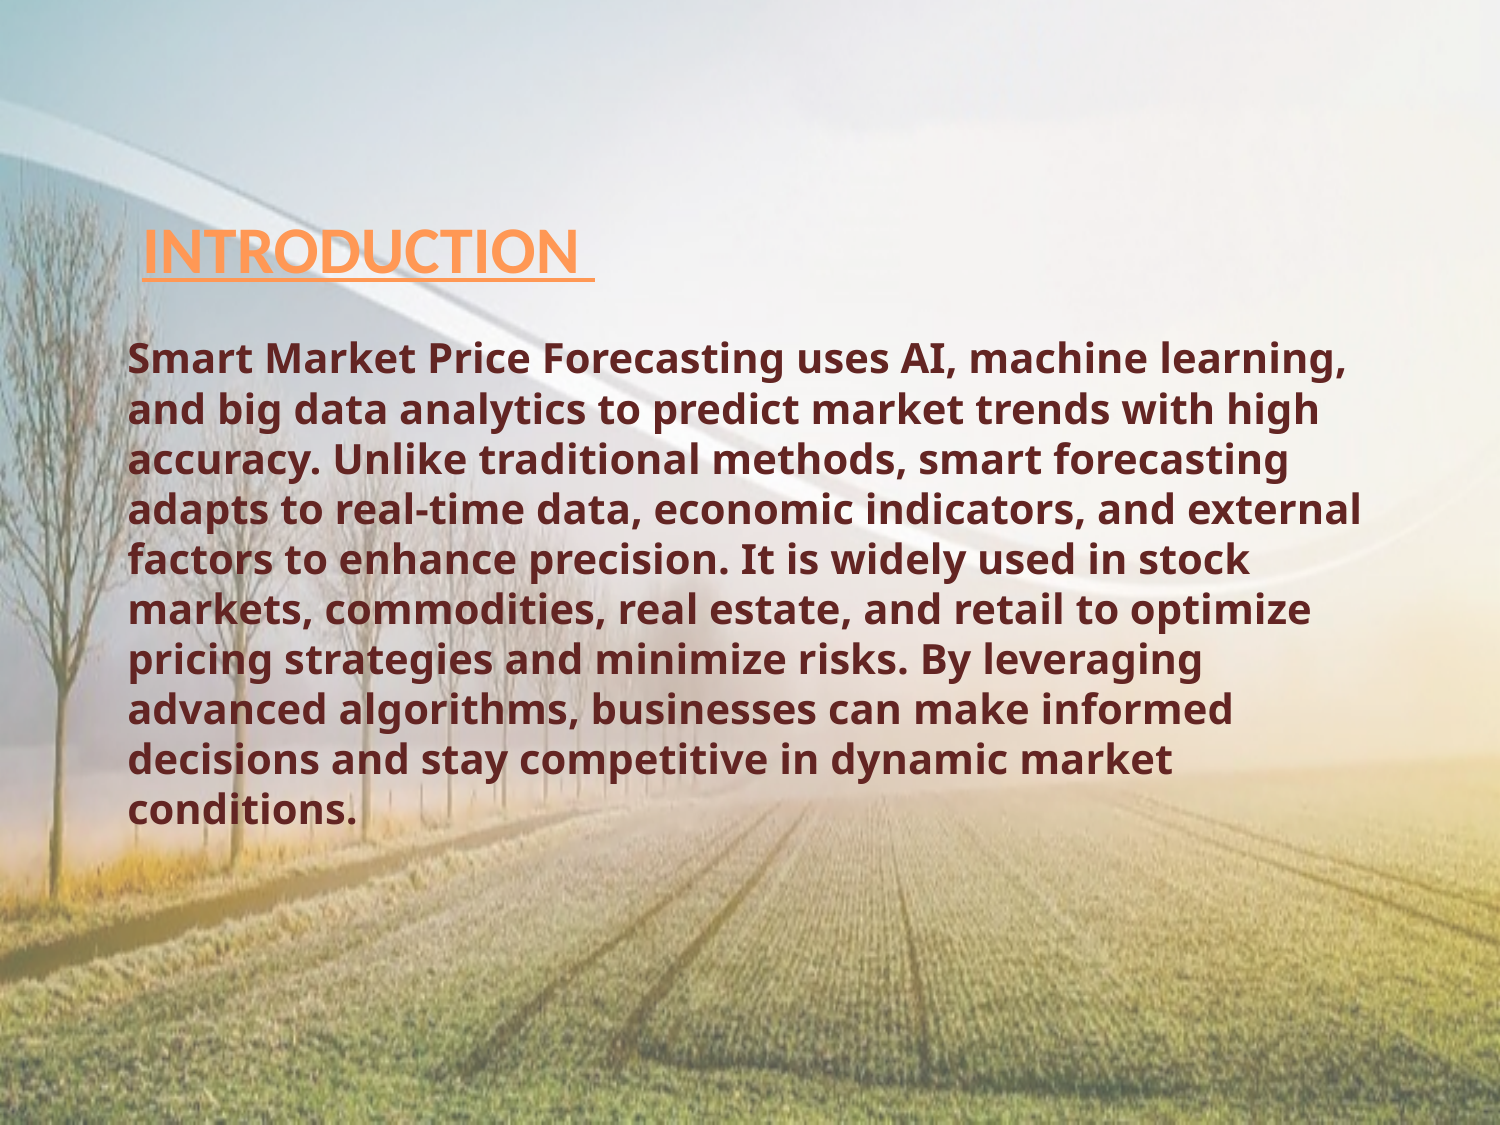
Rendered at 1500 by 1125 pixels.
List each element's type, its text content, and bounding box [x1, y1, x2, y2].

text_box INTRODUCTION [127, 199, 611, 295]
text_box Smart Market Price Forecasting uses AI, machine learning, and big data analytics to predict market trends with high accuracy. Unlike traditional methods, smart forecasting adapts to real-time data, economic indicators, and external factors to enhance precision. It is widely used in stock markets, commodities, real estate, and retail to optimize pricing strategies and minimize risks. By leveraging advanced algorithms, businesses can make informed decisions and stay competitive in dynamic market conditions. [112, 324, 1413, 890]
